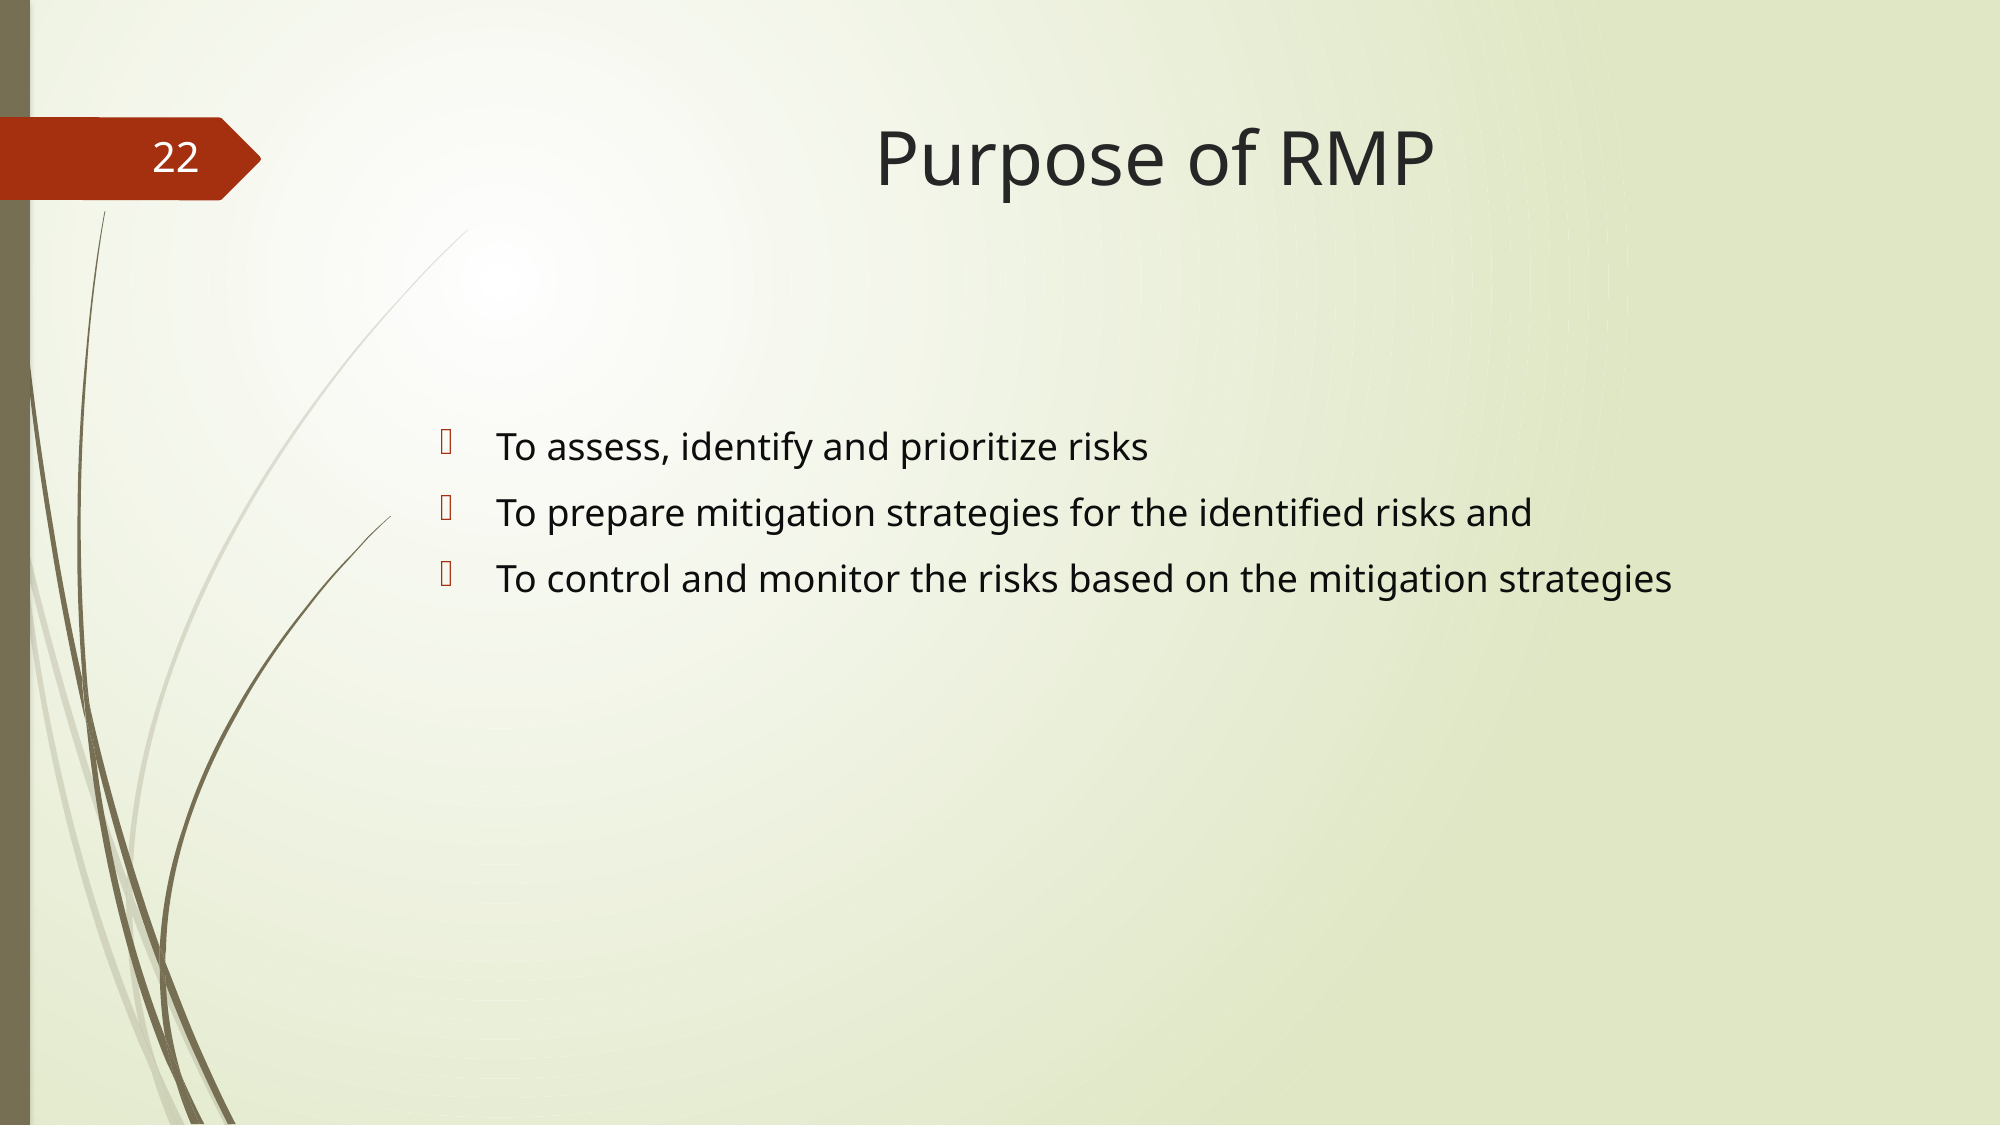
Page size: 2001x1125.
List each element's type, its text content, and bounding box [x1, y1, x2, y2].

slide_number 22 [87, 129, 216, 190]
list To assess, identify and prioritize risks To prepare mitigation strategies for the identified risks and To control and monitor the risks based on the mitigation strategies [424, 350, 1888, 970]
title Purpose of RMP [425, 102, 1888, 313]
